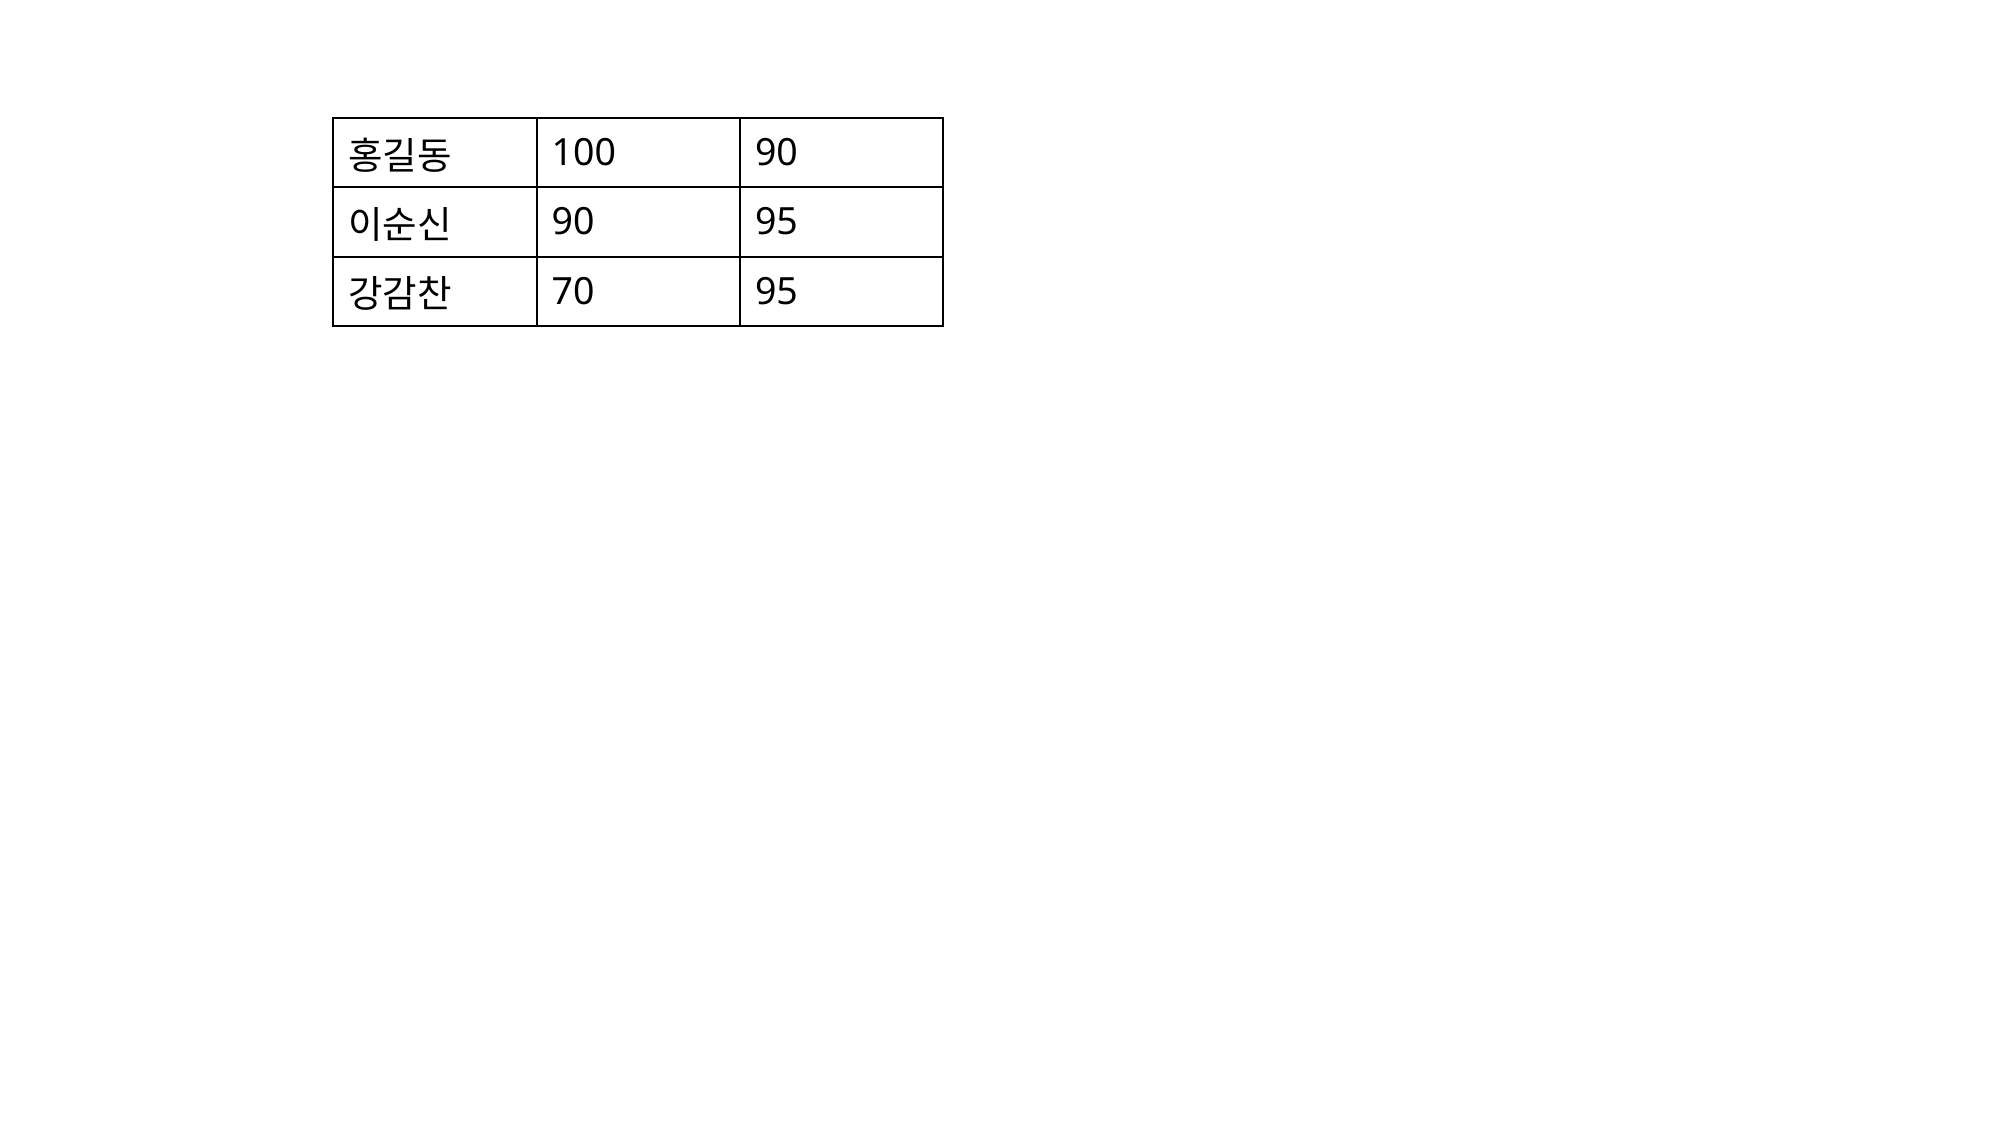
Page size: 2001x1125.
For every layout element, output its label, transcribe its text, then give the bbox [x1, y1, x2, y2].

table_header 90 [741, 119, 942, 186]
table_header 100 [538, 119, 739, 186]
table_cell 95 [741, 258, 942, 325]
table_cell 강감찬 [334, 258, 536, 325]
table_cell 95 [741, 188, 942, 256]
table_cell 90 [538, 188, 739, 256]
table_cell 70 [538, 258, 739, 325]
table_cell 이순신 [334, 188, 536, 256]
table_header 홍길동 [334, 119, 536, 186]
